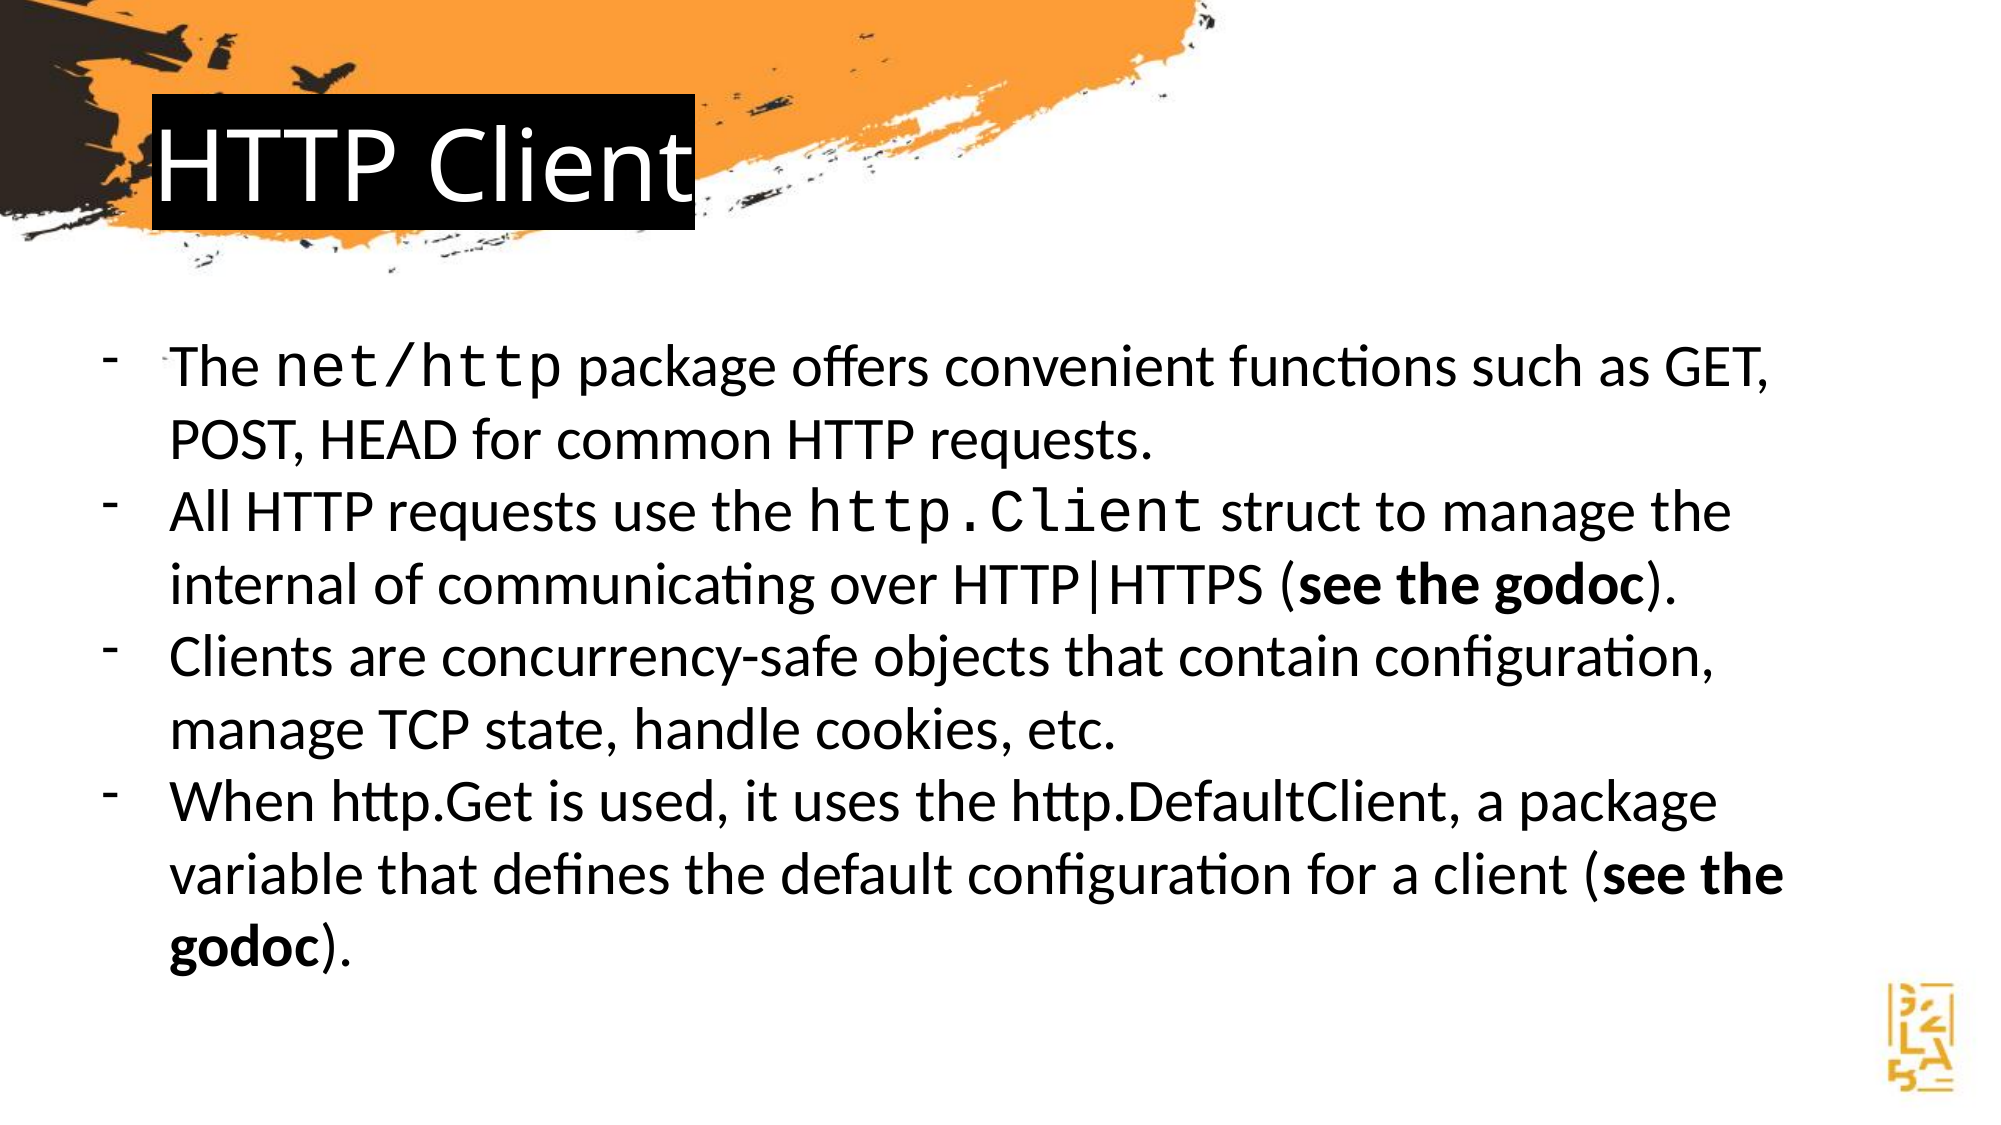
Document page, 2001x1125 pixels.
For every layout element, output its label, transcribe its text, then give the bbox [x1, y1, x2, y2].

picture [0, 0, 2001, 1125]
text_box The net/http package offers convenient functions such as GET, POST, HEAD for common HTTP requests. All HTTP requests use the http.Client struct to manage the internal of communicating over HTTP|HTTPS (see the godoc). Clients are concurrency-safe objects that contain configuration, manage TCP state, handle cookies, etc. When http.Get is used, it uses the http.DefaultClient, a package variable that defines the default configuration for a client (see the godoc). [79, 311, 1838, 997]
title HTTP Client [137, 59, 1863, 278]
